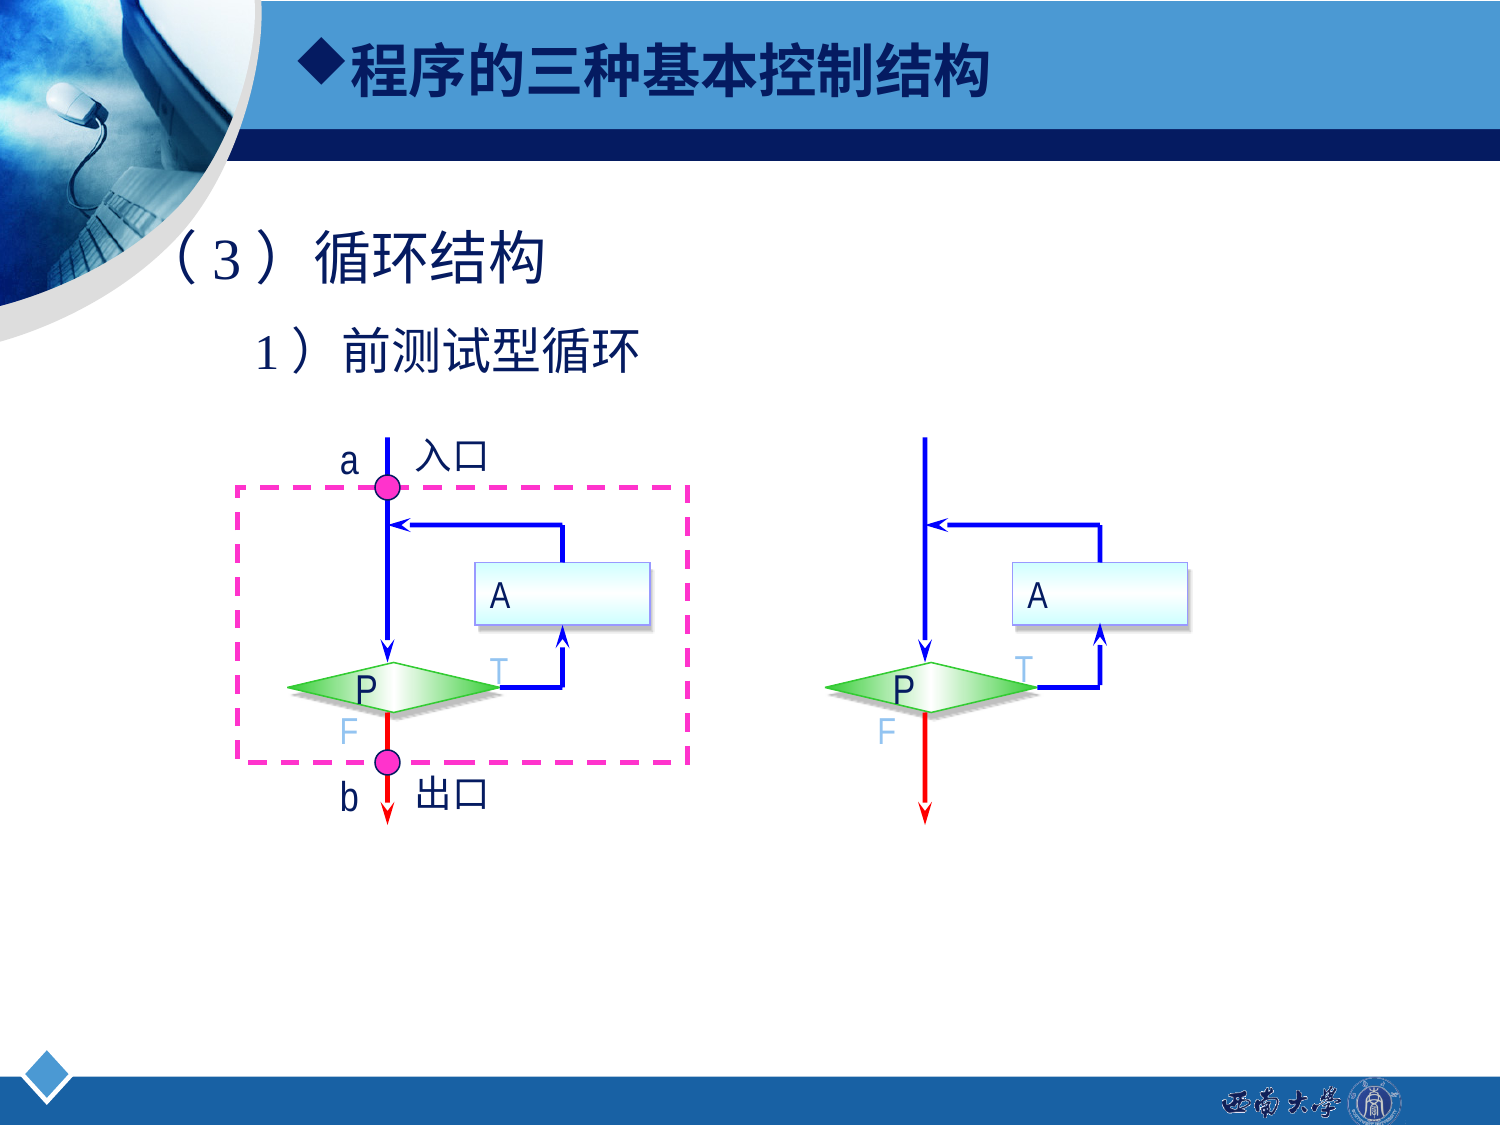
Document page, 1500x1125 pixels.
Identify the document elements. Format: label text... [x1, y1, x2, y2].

text_box [1093, 622, 1107, 644]
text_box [237, 424, 688, 828]
picture [1222, 1086, 1340, 1118]
text_box T [999, 637, 1063, 698]
text_box [924, 518, 946, 532]
picture [0, 0, 255, 306]
text_box F [862, 699, 925, 760]
title 程序的三种基本控制结构 [277, 19, 1459, 119]
text_box [918, 641, 932, 663]
text_box [918, 804, 932, 826]
text_box A [1012, 562, 1188, 625]
text_box 1）前测试型循环 [174, 299, 739, 375]
text_box P [824, 662, 999, 713]
text_box （3）循环结构 [125, 200, 1363, 300]
